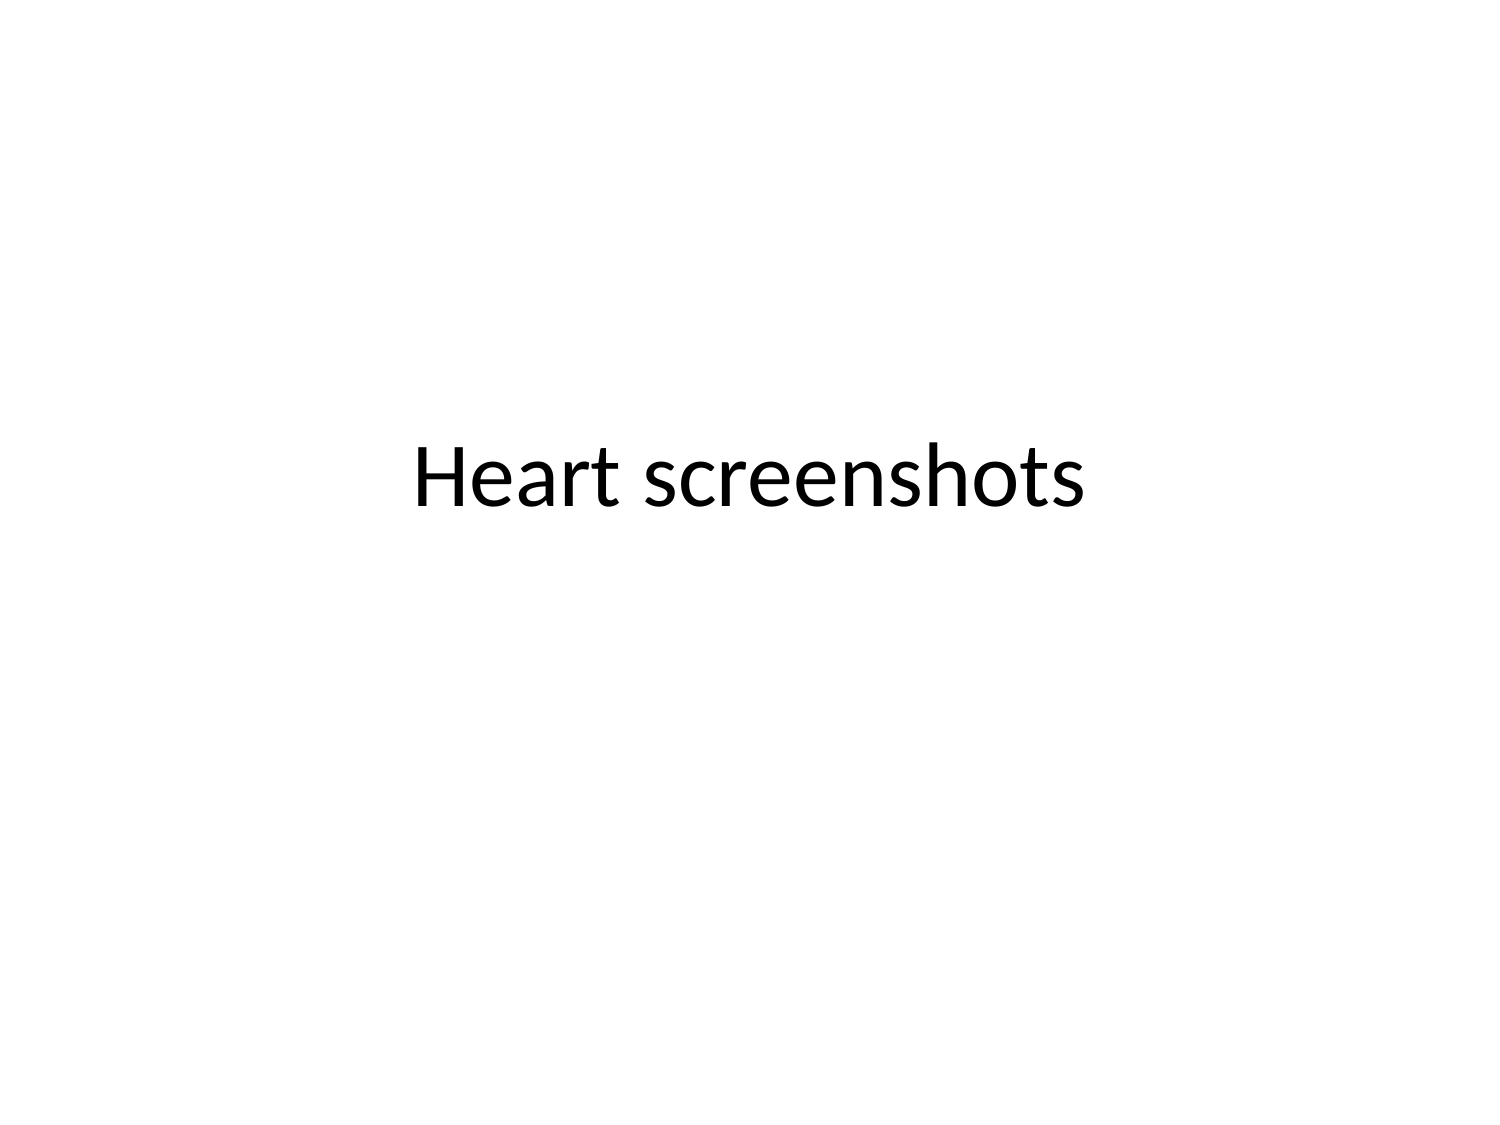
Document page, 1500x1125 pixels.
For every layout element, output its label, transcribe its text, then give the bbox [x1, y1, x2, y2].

title Heart screenshots [112, 349, 1388, 591]
